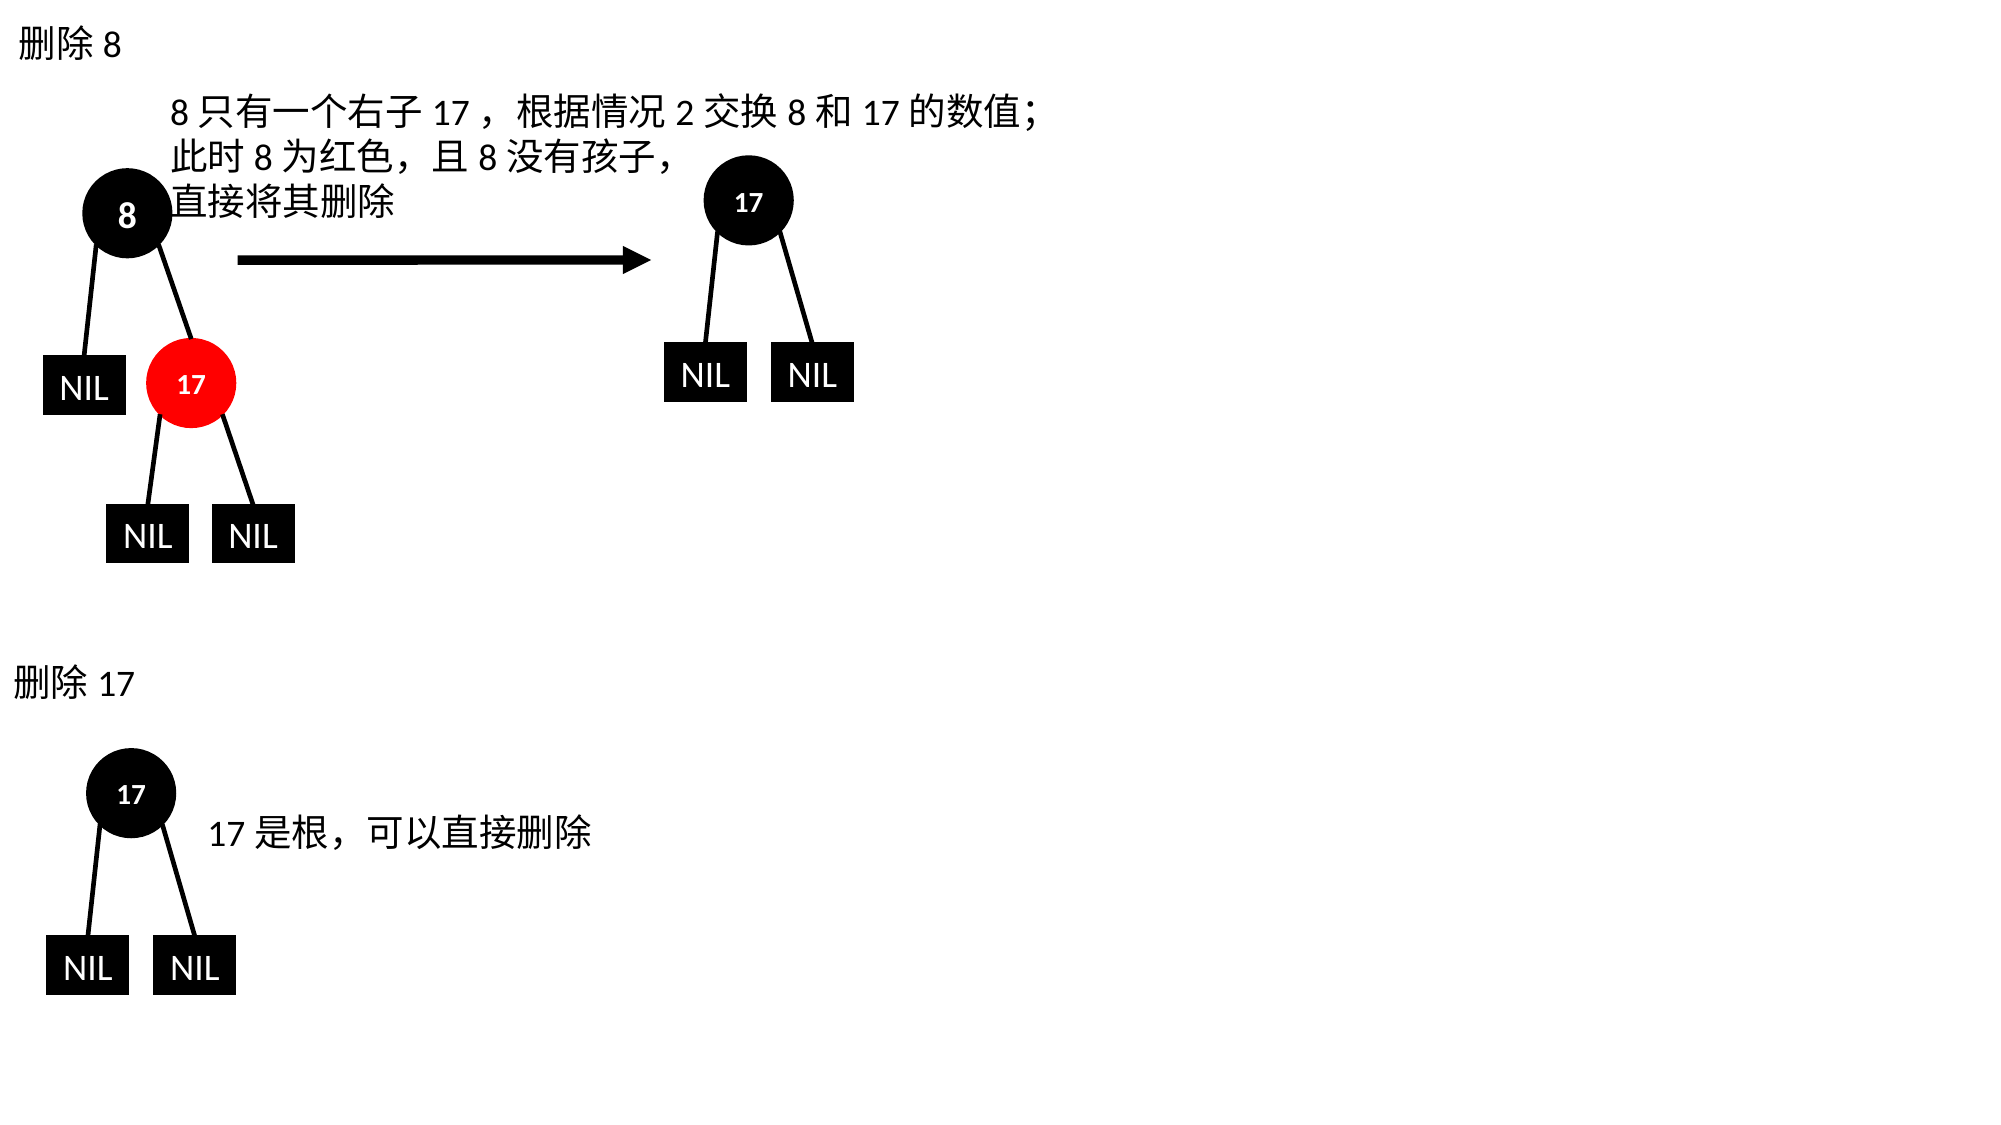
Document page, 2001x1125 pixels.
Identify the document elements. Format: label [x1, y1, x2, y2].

text_box [46, 748, 607, 995]
text_box [4, 12, 137, 73]
text_box [0, 651, 151, 712]
text_box [43, 80, 1074, 563]
